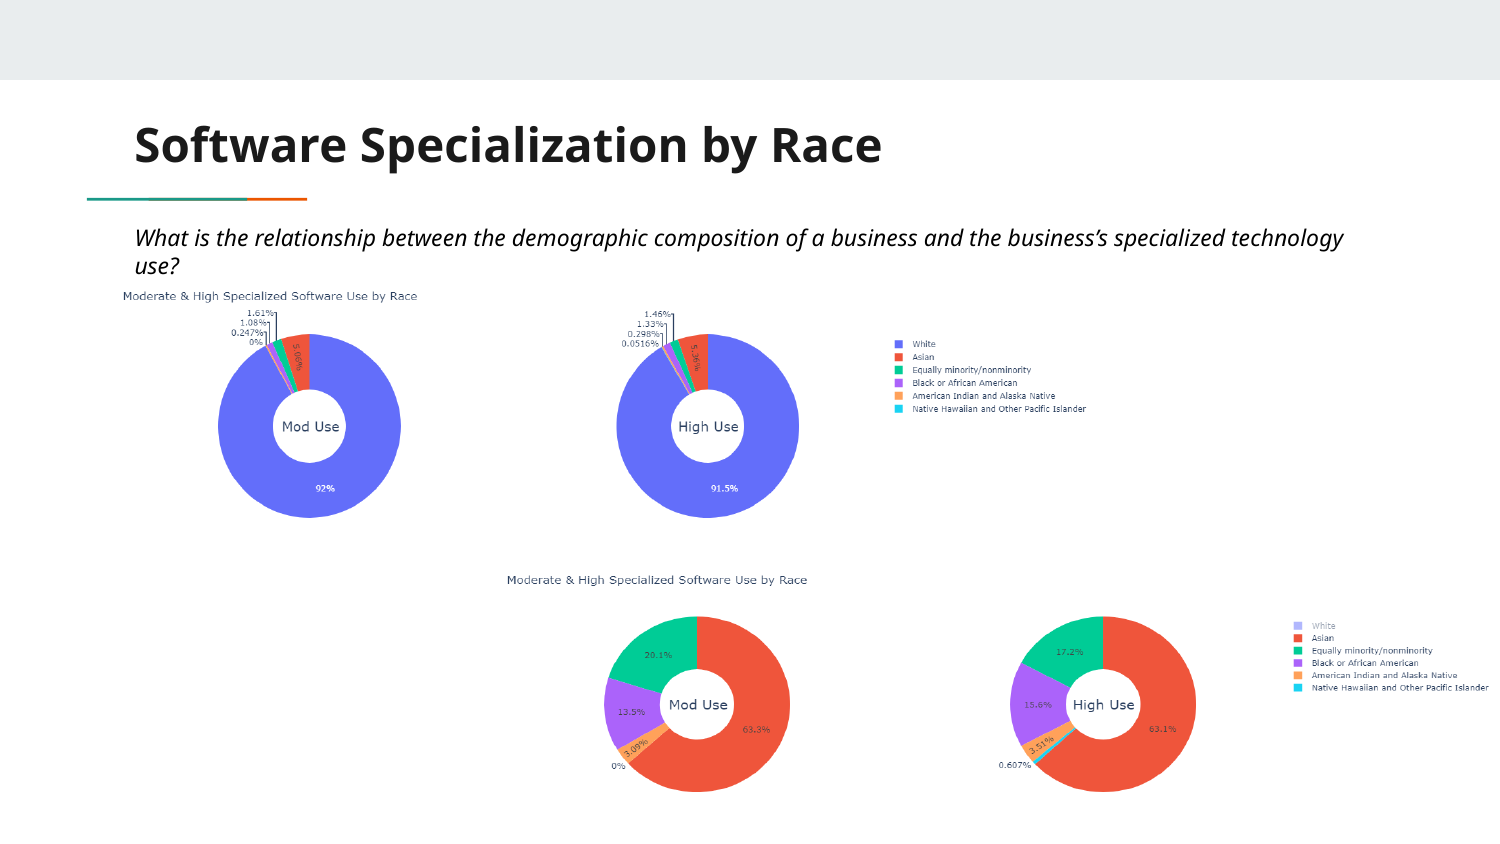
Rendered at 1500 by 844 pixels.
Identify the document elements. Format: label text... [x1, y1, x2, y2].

text_box What is the relationship between the demographic composition of a business and the business’s specialized technology use? [119, 208, 1409, 294]
title Software Specialization by Race [119, 99, 1381, 188]
picture [70, 266, 1500, 844]
